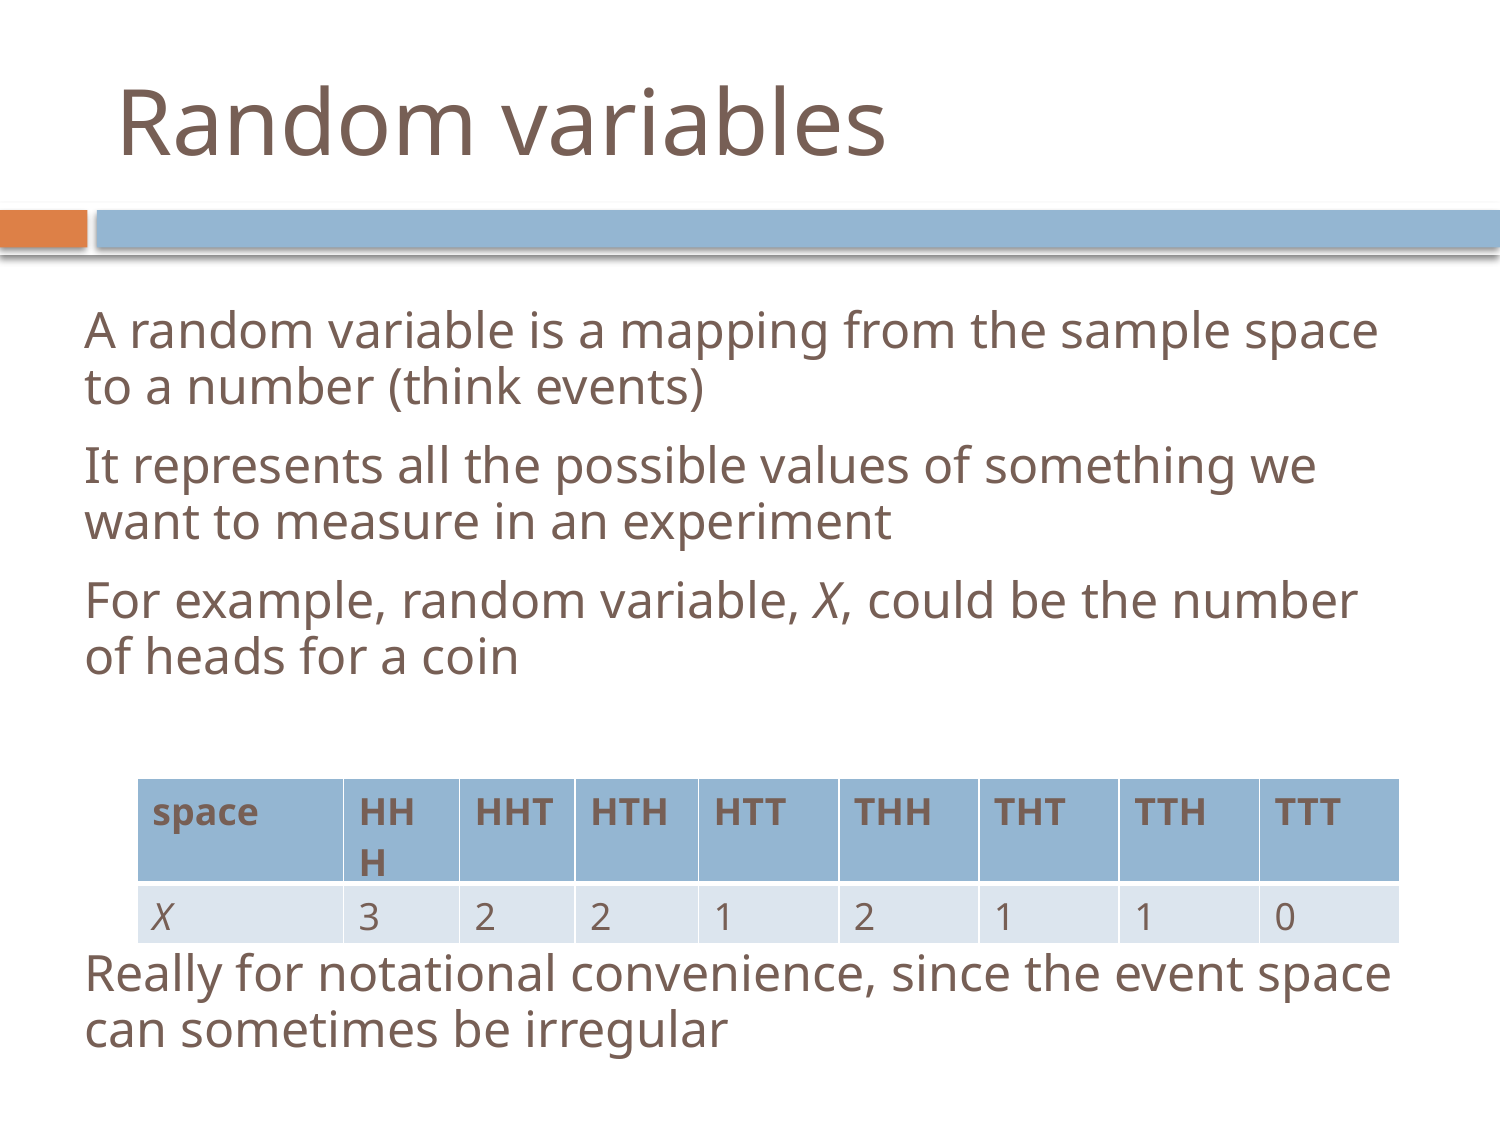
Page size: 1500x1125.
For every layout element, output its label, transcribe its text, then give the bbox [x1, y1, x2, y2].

table_header THT [980, 779, 1118, 881]
list A random variable is a mapping from the sample space to a number (think events) It represents all the possible values of something we want to measure in an experiment For example, random variable, X, could be the number of heads for a coin Really for notational convenience, since the event space can sometimes be irregular [73, 299, 1425, 1063]
table_header TTT [1260, 779, 1399, 881]
table_cell 2 [460, 886, 574, 943]
table_cell X [138, 886, 343, 943]
table_header TTH [1120, 779, 1259, 881]
table_cell 1 [699, 886, 838, 943]
table_cell 2 [576, 886, 698, 943]
title Random variables [100, 37, 1438, 200]
table_cell 1 [980, 886, 1118, 943]
table_header HHH [344, 779, 459, 881]
table_cell 0 [1260, 886, 1399, 943]
table_cell 3 [344, 886, 459, 943]
table_header space [138, 779, 343, 881]
table_header HTH [576, 779, 698, 881]
table_header THH [840, 779, 978, 881]
table_cell 2 [840, 886, 978, 943]
table_header HTT [699, 779, 838, 881]
table_cell 1 [1120, 886, 1259, 943]
table_header HHT [460, 779, 574, 881]
